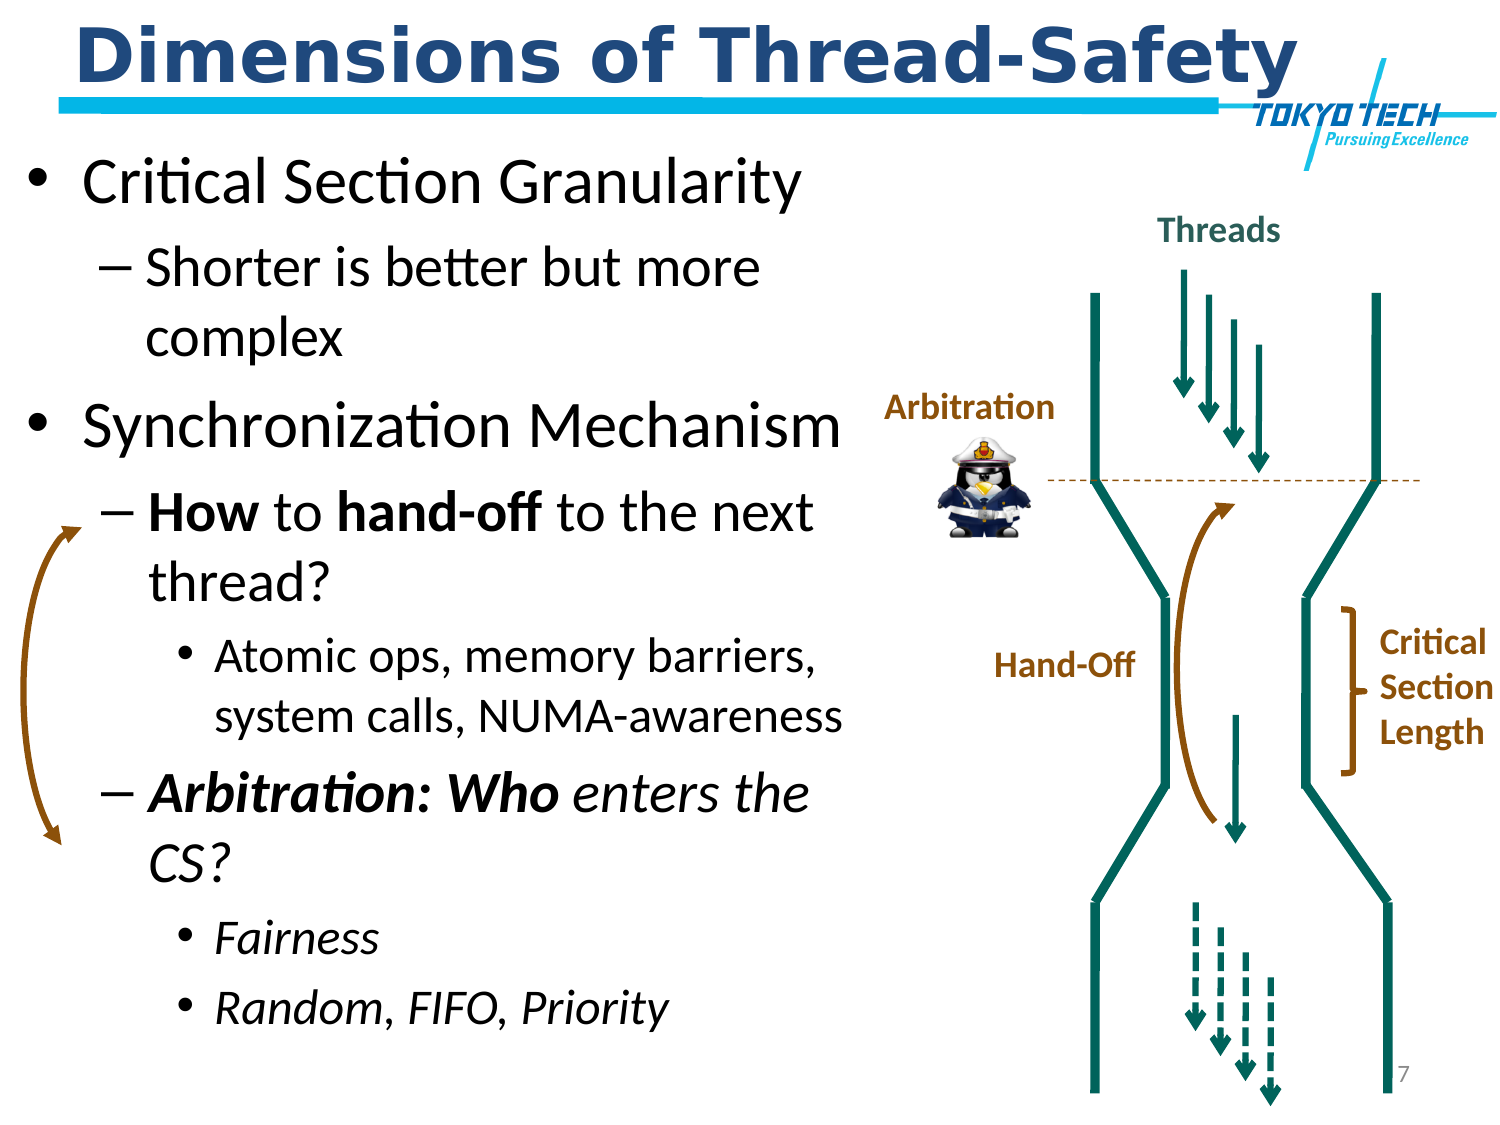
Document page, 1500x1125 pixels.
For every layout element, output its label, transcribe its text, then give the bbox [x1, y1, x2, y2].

text_box [1341, 608, 1365, 692]
text_box Dimensions of Thread-Safety [56, 10, 1350, 96]
slide_number 7 [1074, 1042, 1425, 1103]
picture [930, 433, 1038, 541]
text_box [1341, 701, 1354, 775]
text_box [1194, 787, 1220, 823]
text_box Arbitration [869, 374, 1071, 435]
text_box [1282, 503, 1400, 575]
text_box Threads [1142, 197, 1297, 257]
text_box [1071, 808, 1189, 880]
text_box Critical Section Length [1365, 609, 1500, 760]
text_box Hand-Off [979, 632, 1151, 693]
picture [1195, 58, 1497, 171]
text_box [22, 524, 82, 846]
text_box [1177, 701, 1231, 777]
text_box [1071, 503, 1189, 575]
text_box [1176, 501, 1236, 692]
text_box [1288, 802, 1406, 885]
list Critical Section Granularity Shorter is better but more complex Synchronization Mechanism How to hand-off to the next thread? Atomic ops, memory barriers, system calls, NUMA-awareness Arbitration: Who enters the CS? Fairness Random, FIFO, Priority [11, 128, 879, 1125]
